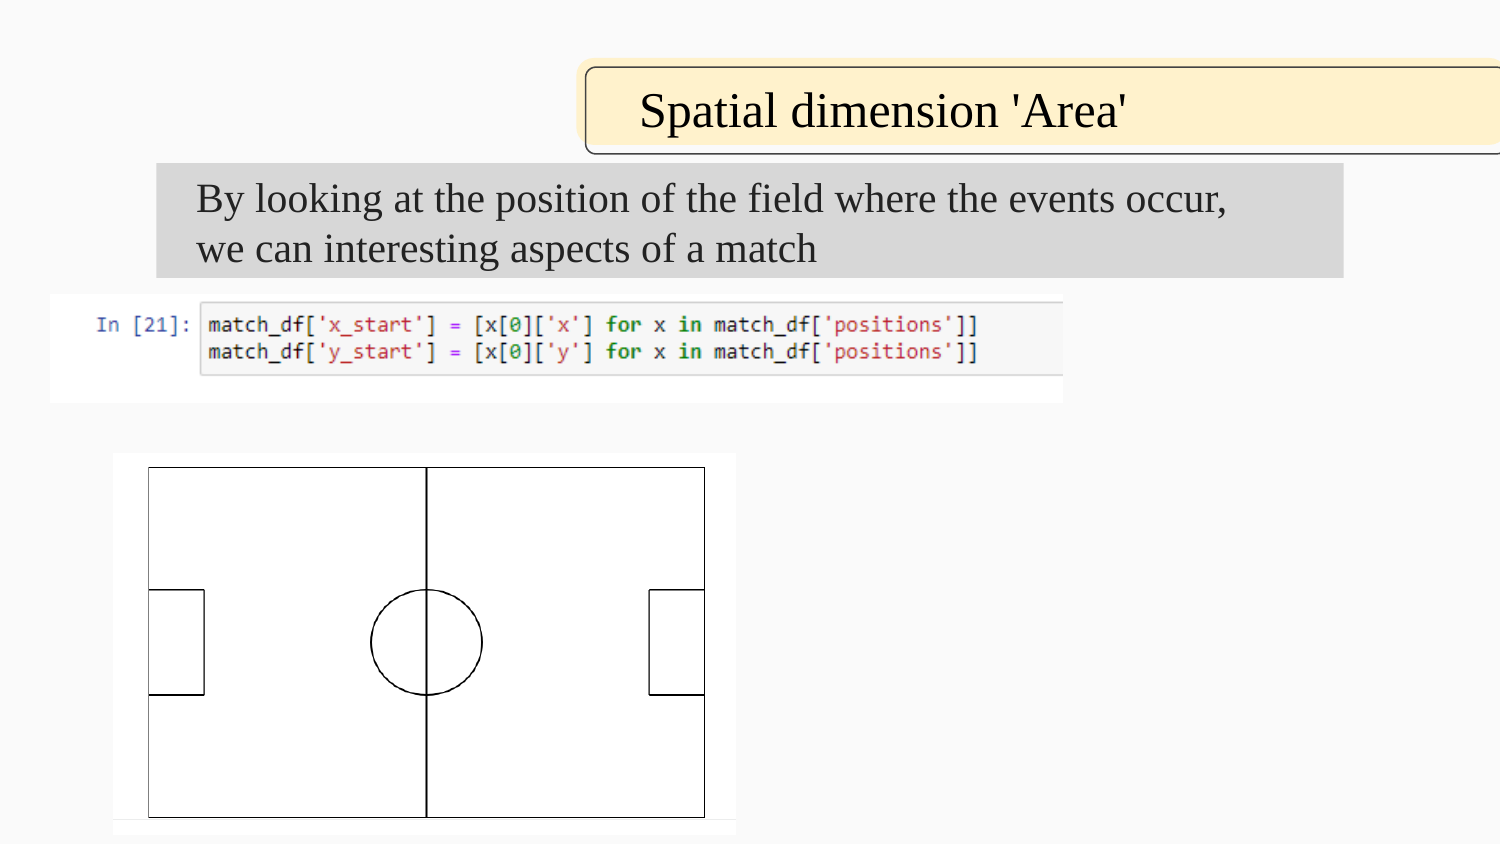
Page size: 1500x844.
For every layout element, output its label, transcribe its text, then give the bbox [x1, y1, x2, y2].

picture [113, 452, 737, 836]
picture [49, 294, 1063, 403]
text_box Spatial dimension 'Area' [624, 70, 1389, 145]
text_box By looking at the position of the field where the events occur, we can interesting aspects of a match [156, 163, 1344, 278]
